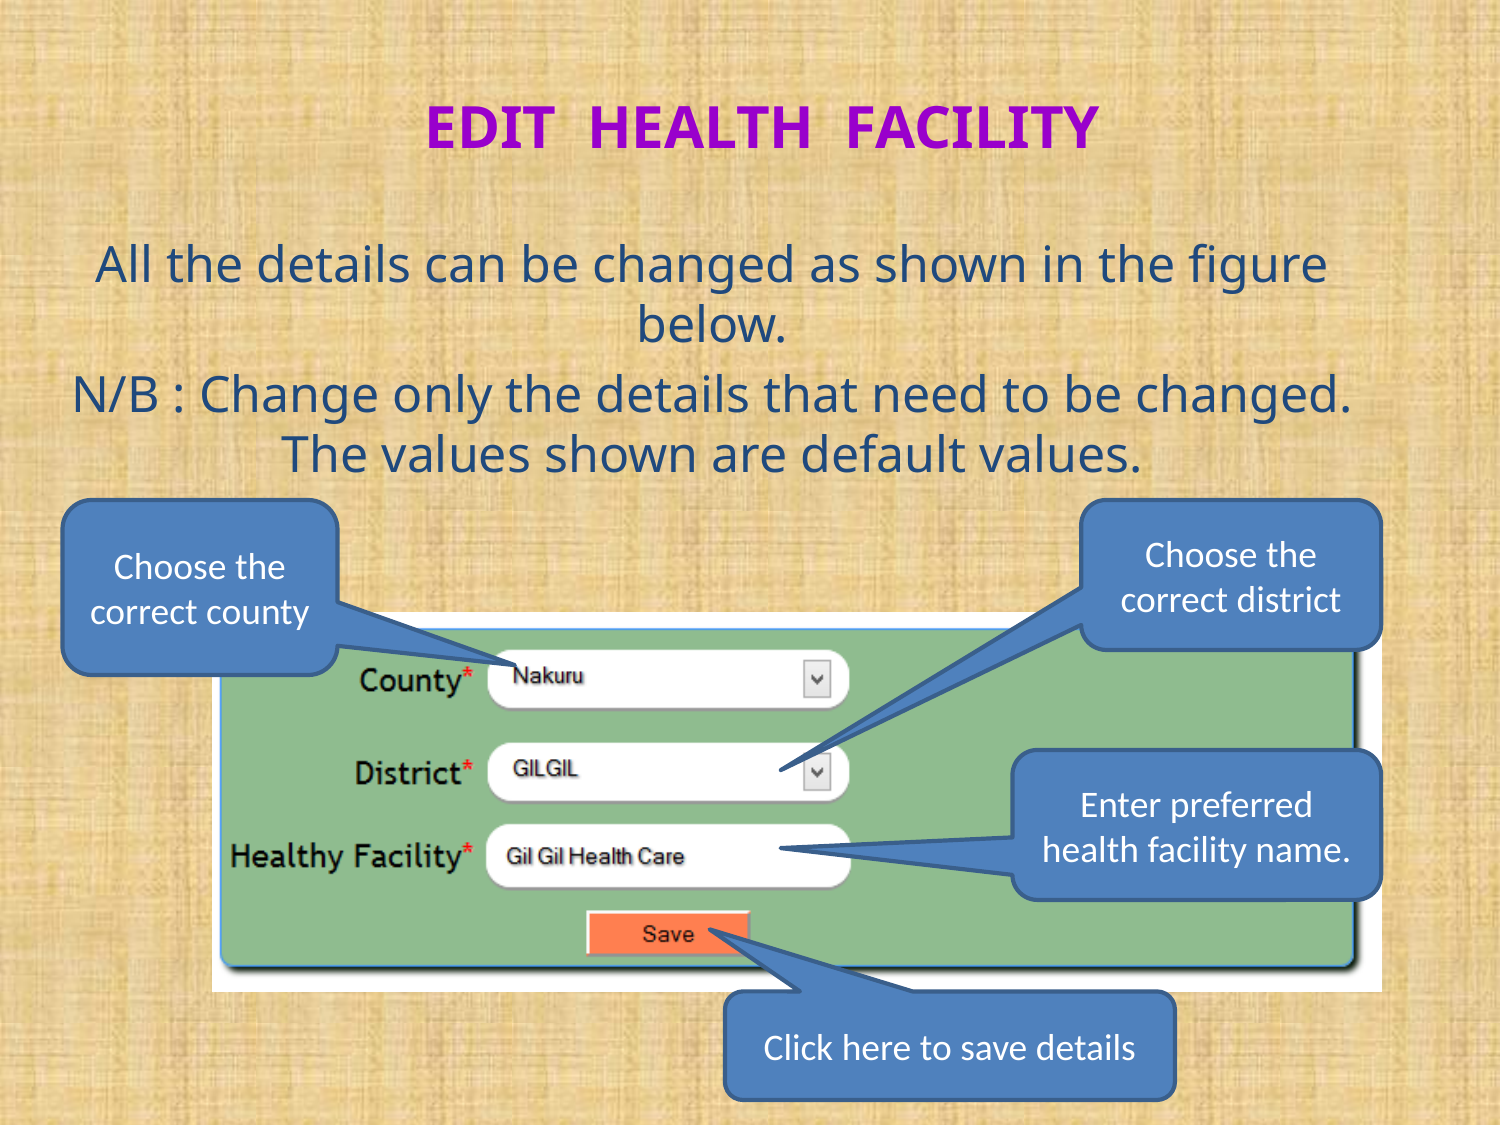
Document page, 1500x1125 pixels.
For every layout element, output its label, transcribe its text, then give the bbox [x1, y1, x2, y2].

text_box Click here to save details [722, 1000, 1178, 1103]
title EDIT HEALTH FACILITY [125, 24, 1400, 225]
picture [0, 0, 1500, 1125]
text_box Choose the correct county [60, 497, 367, 678]
subtitle All the details can be changed as shown in the figure below. N/B : Change only the details that need to be changed. The values shown are default values. [37, 224, 1388, 1075]
text_box Choose the correct district [1040, 497, 1384, 614]
